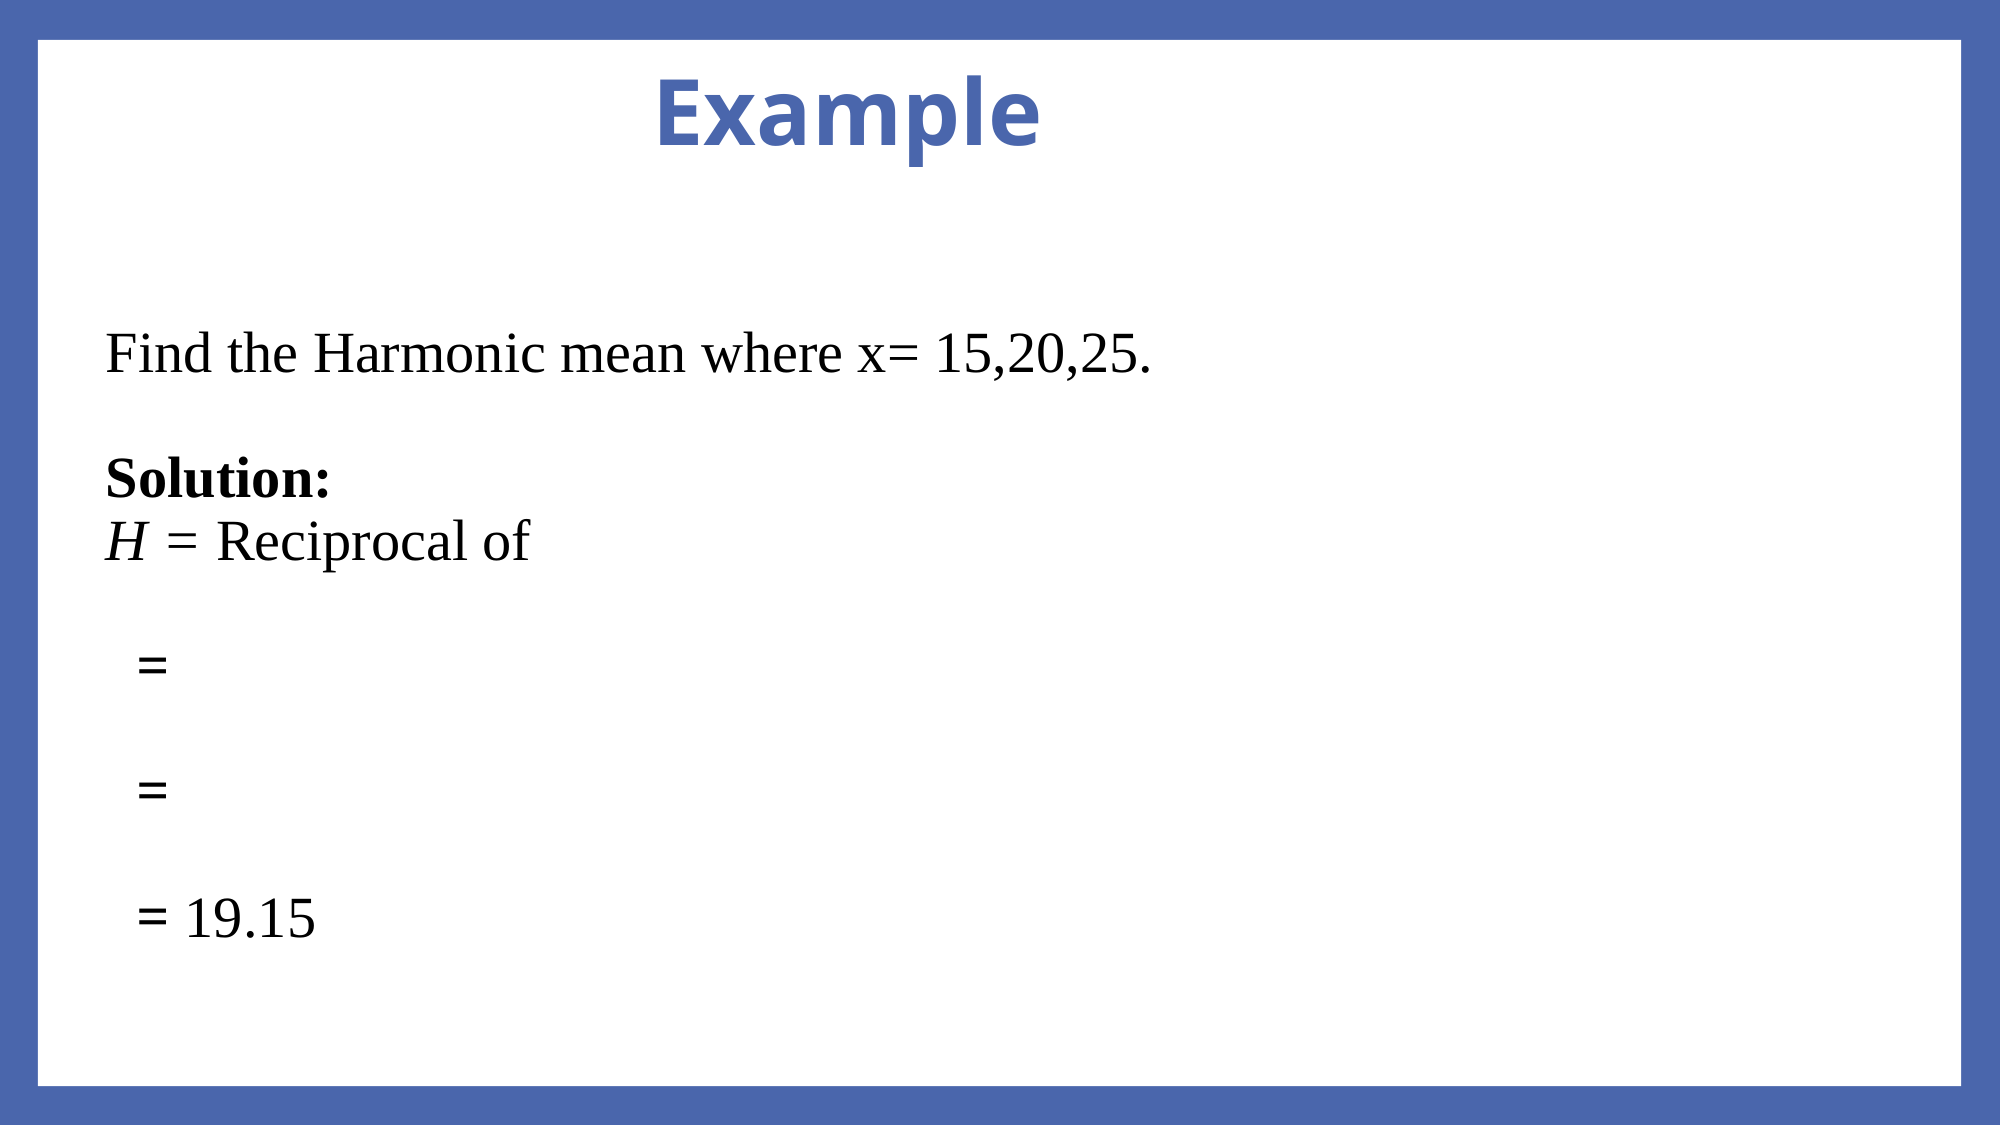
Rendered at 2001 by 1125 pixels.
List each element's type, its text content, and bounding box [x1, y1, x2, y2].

title Example [637, 59, 2000, 282]
